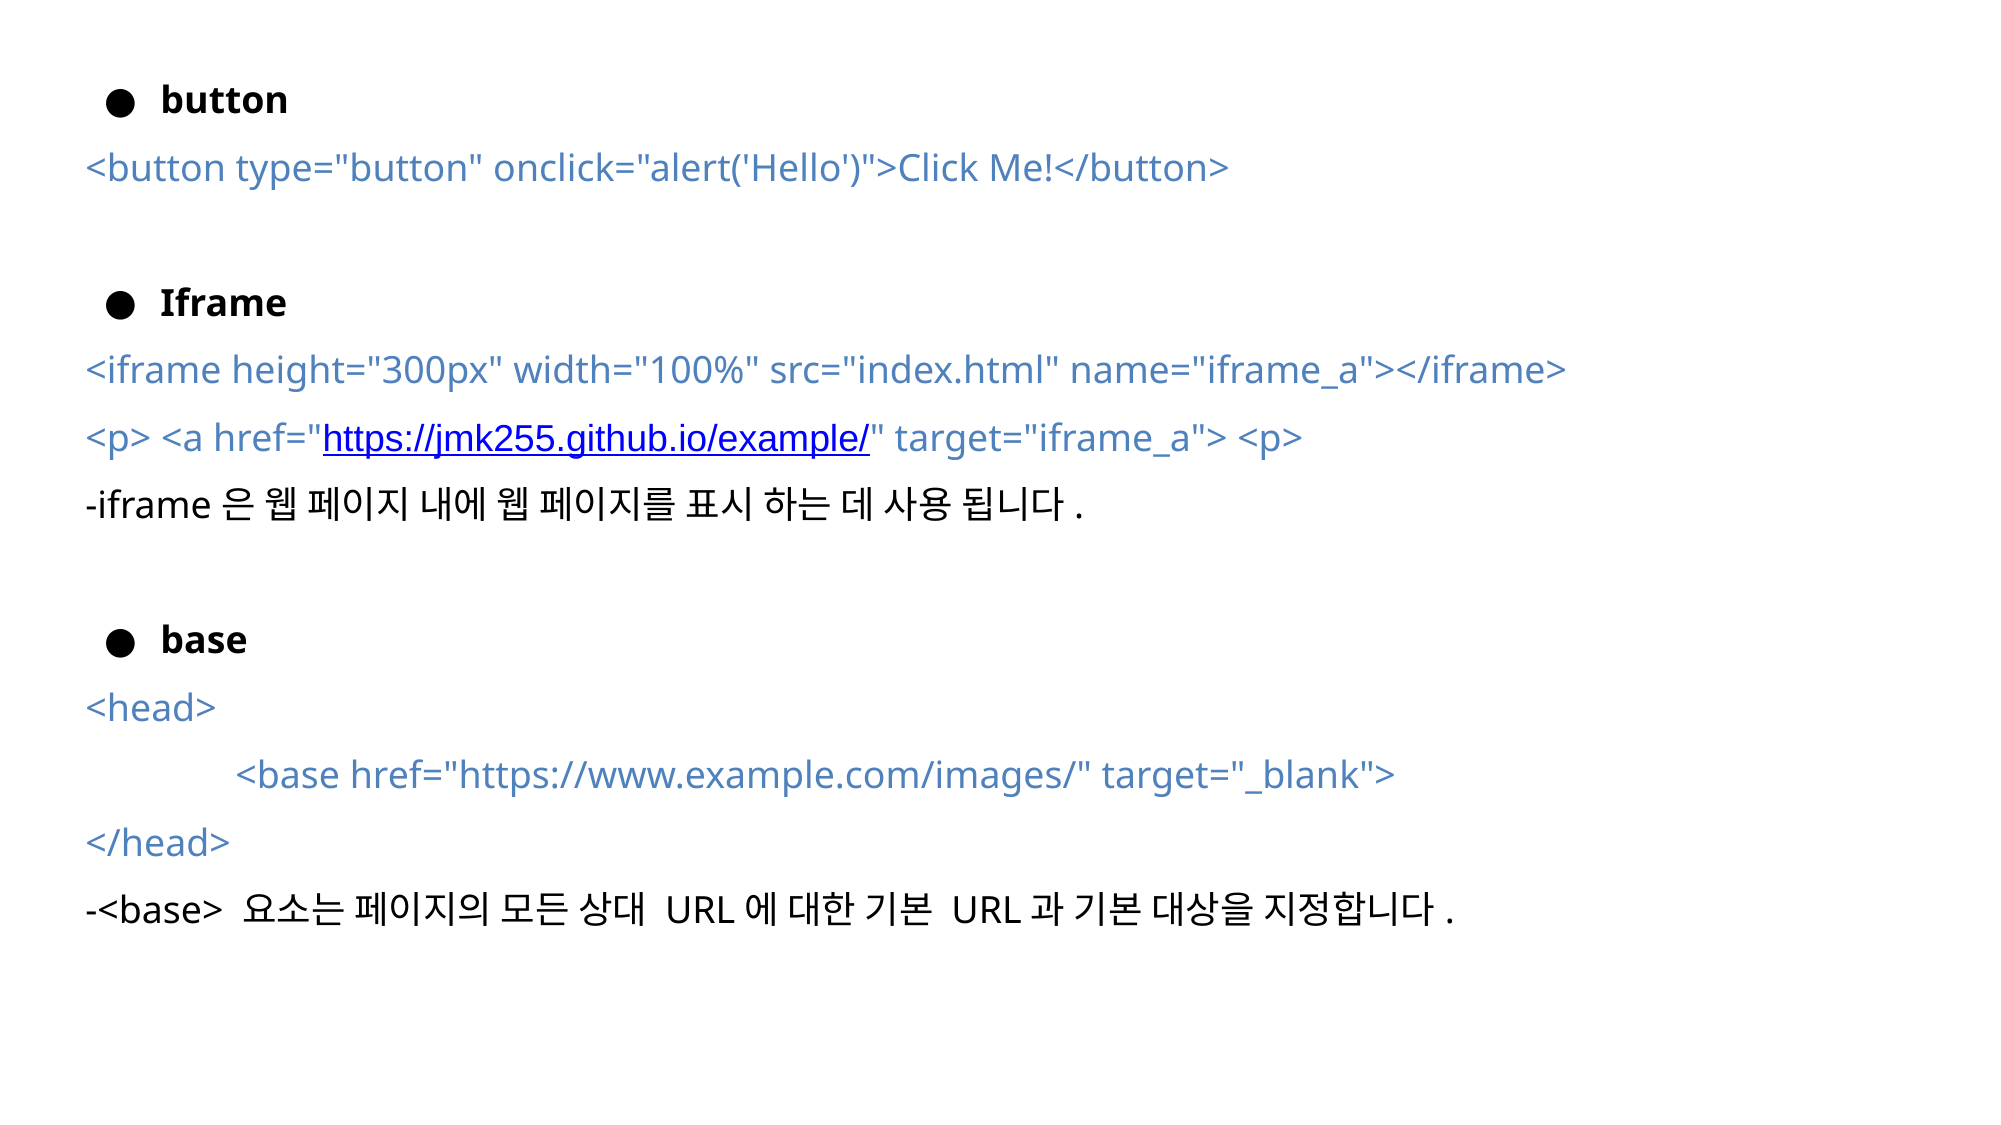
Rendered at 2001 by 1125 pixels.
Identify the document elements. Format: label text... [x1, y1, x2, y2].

text_box button <button type="button" onclick="alert('Hello')">Click Me!</button> Iframe <iframe height="300px" width="100%" src="index.html" name="iframe_a"></iframe> <p> <a href="https://jmk255.github.io/example/" target="iframe_a"> <p> -iframe은 웹 페이지 내에 웹 페이지를 표시 하는 데 사용 됩니다. base <head> <base href="https://www.example.com/images/" target="_blank"> </head> -<base> 요소는 페이지의 모든 상대 URL에 대한 기본 URL과 기본 대상을 지정합니다. [70, 46, 1807, 939]
